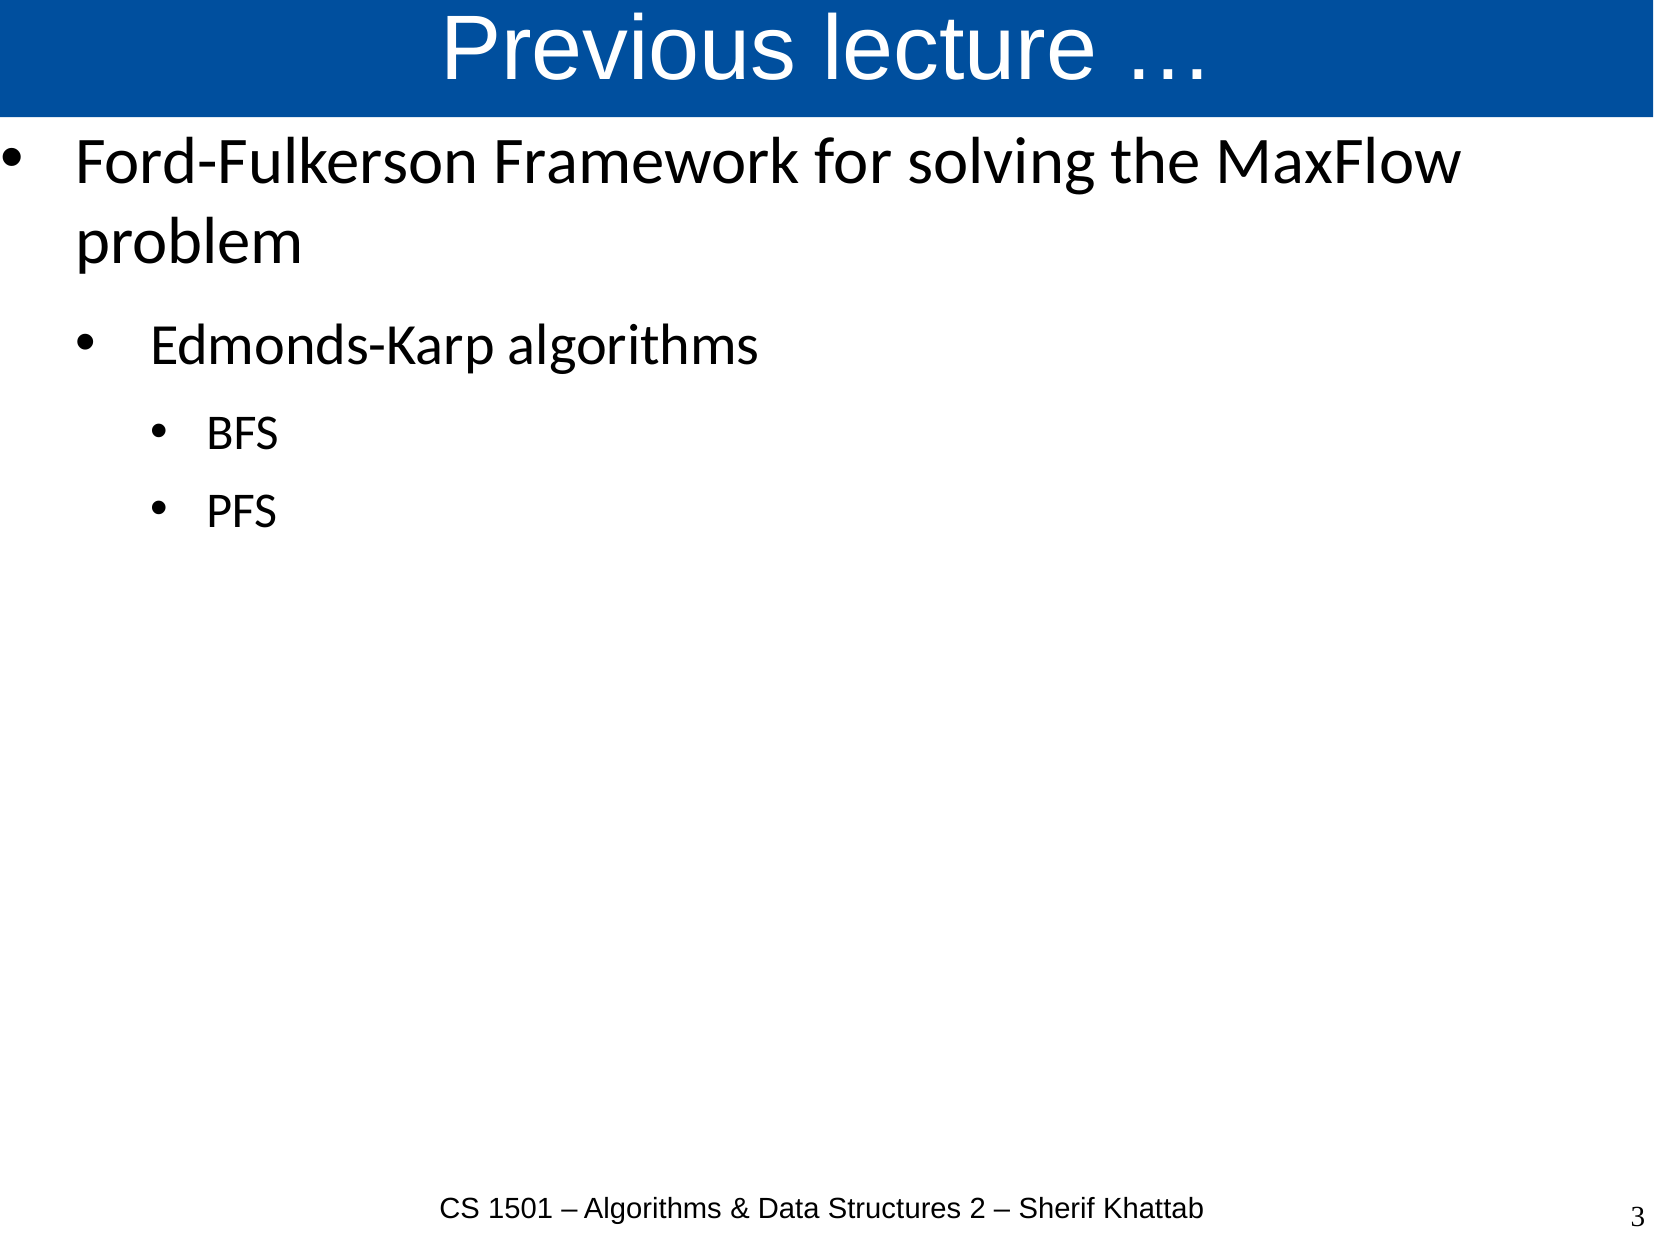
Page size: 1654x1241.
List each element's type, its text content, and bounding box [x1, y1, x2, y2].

list Ford-Fulkerson Framework for solving the MaxFlow problem Edmonds-Karp algorithms BFS PFS [0, 116, 1654, 1194]
slide_number 3 [1265, 1199, 1646, 1241]
footer CS 1501 – Algorithms & Data Structures 2 – Sherif Khattab [407, 1191, 1238, 1241]
title Previous lecture … [0, 0, 1654, 116]
